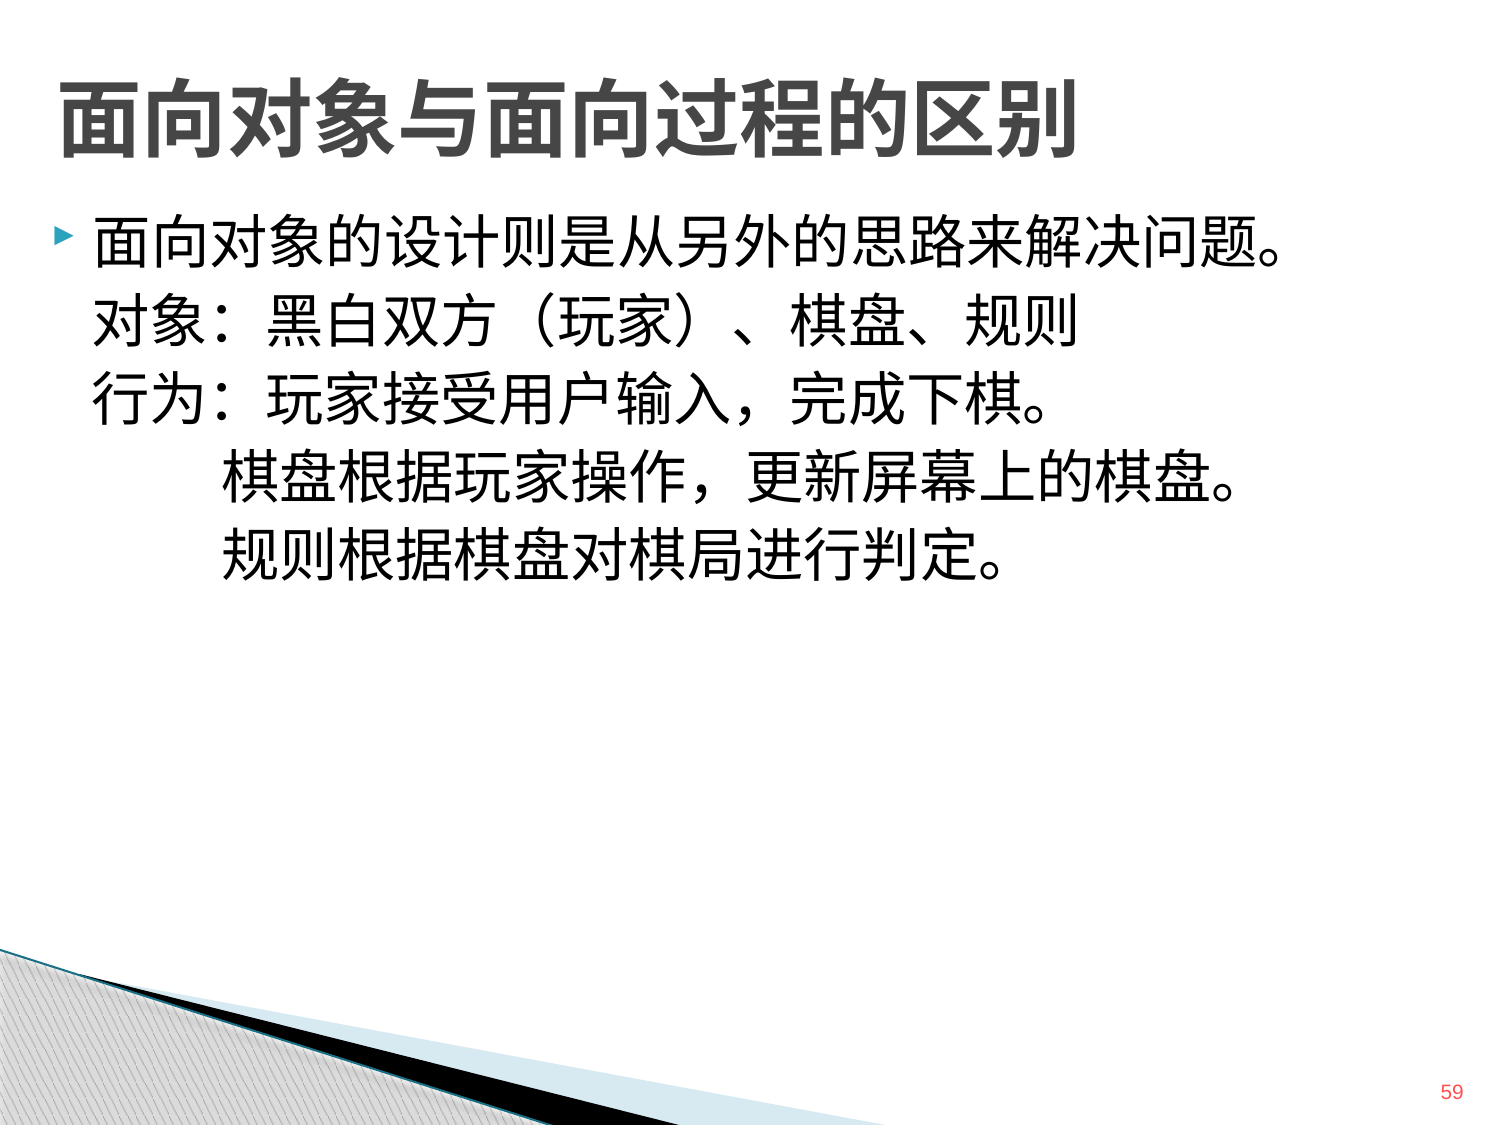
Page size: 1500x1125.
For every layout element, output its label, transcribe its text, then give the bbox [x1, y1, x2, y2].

slide_number 59 [1418, 1051, 1479, 1112]
title 面向对象与面向过程的区别 [41, 22, 1392, 197]
list 面向对象的设计则是从另外的思路来解决问题。 对象：黑白双方（玩家）、棋盘、规则 行为：玩家接受用户输入，完成下棋。 棋盘根据玩家操作，更新屏幕上的棋盘。 规则根据棋盘对棋局进行判定。 [18, 197, 1419, 941]
